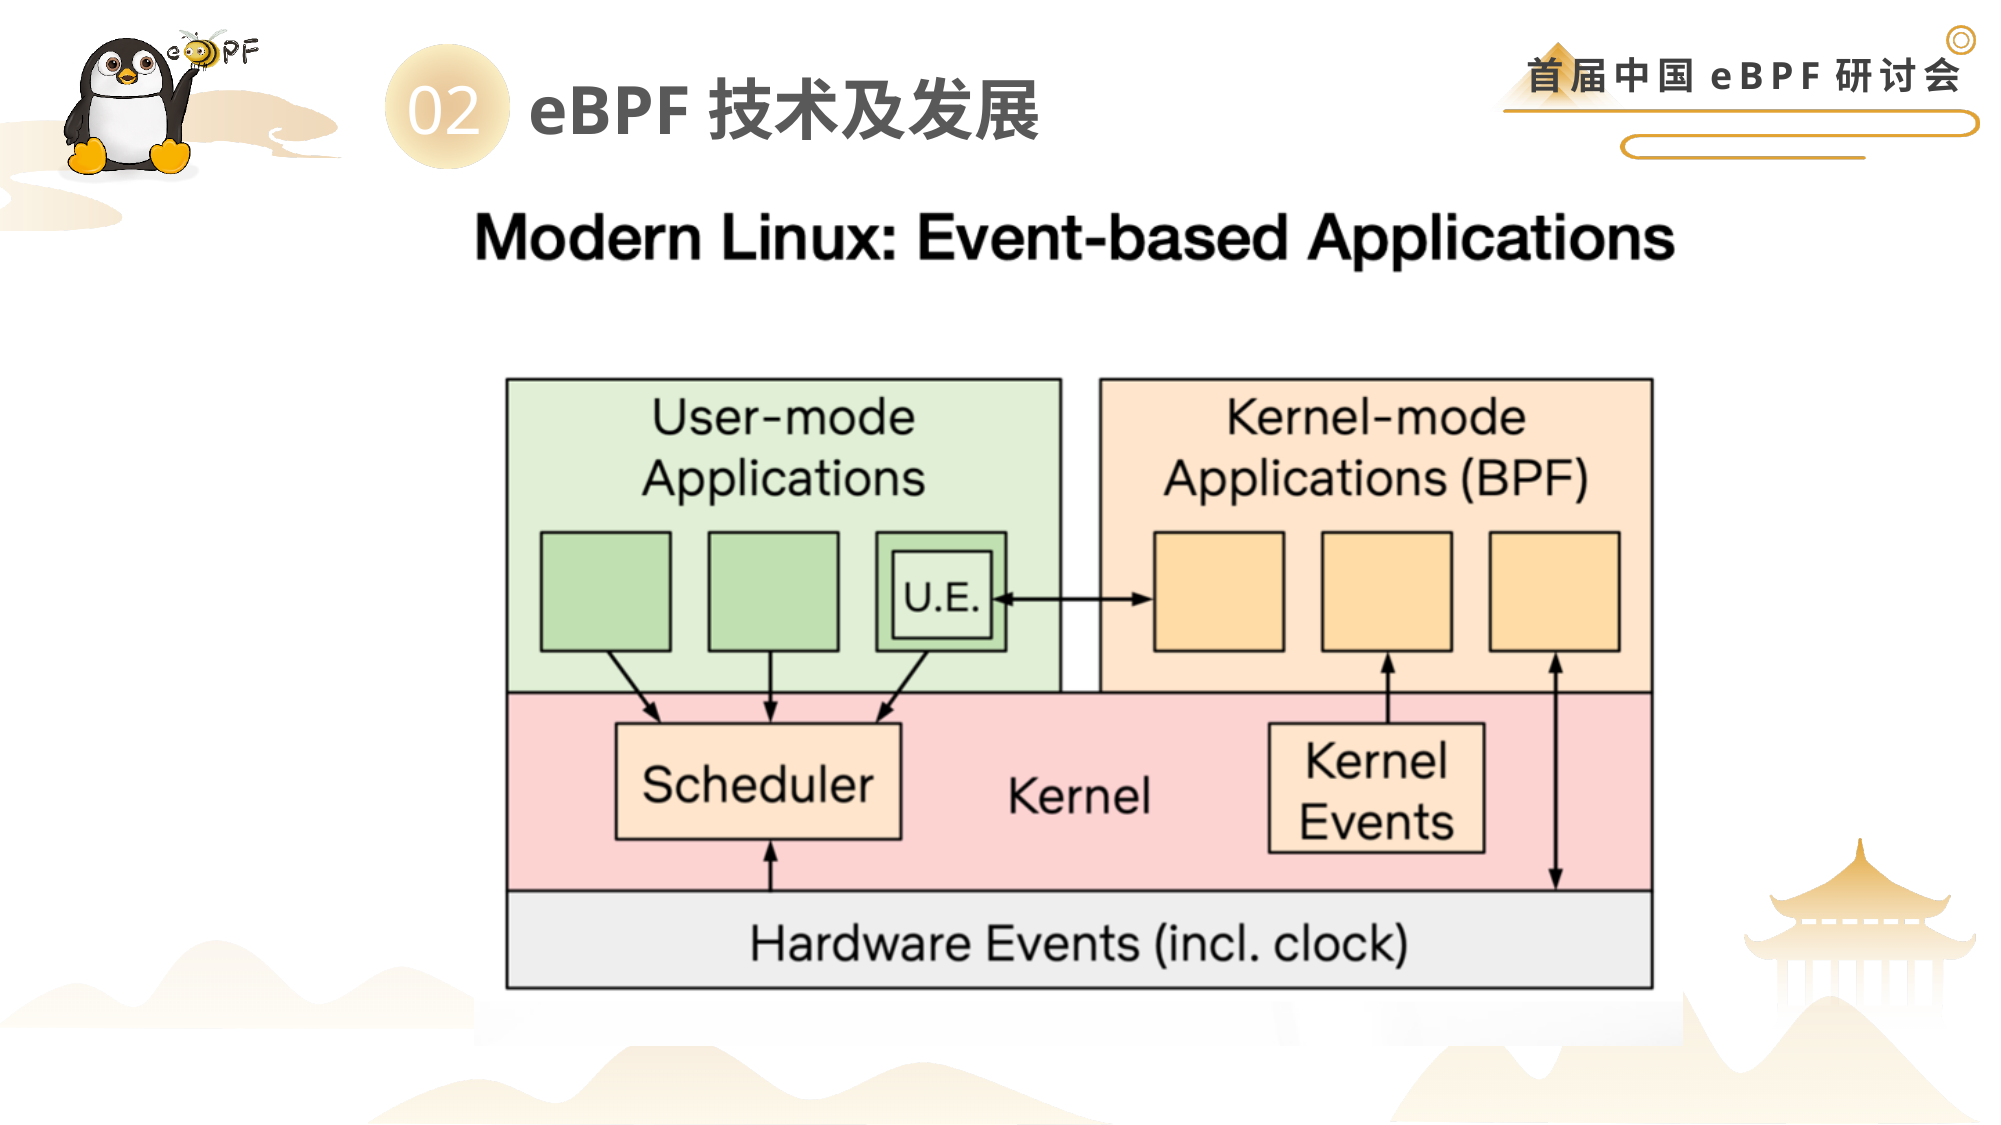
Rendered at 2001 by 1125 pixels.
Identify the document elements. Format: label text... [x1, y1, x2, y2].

text_box eBPF技术及发展 [555, 60, 1257, 156]
picture [1946, 25, 1976, 55]
picture [1489, 42, 1980, 160]
picture [0, 0, 1980, 1125]
text_box 首届中国eBPF研讨会 [1629, 44, 1988, 105]
